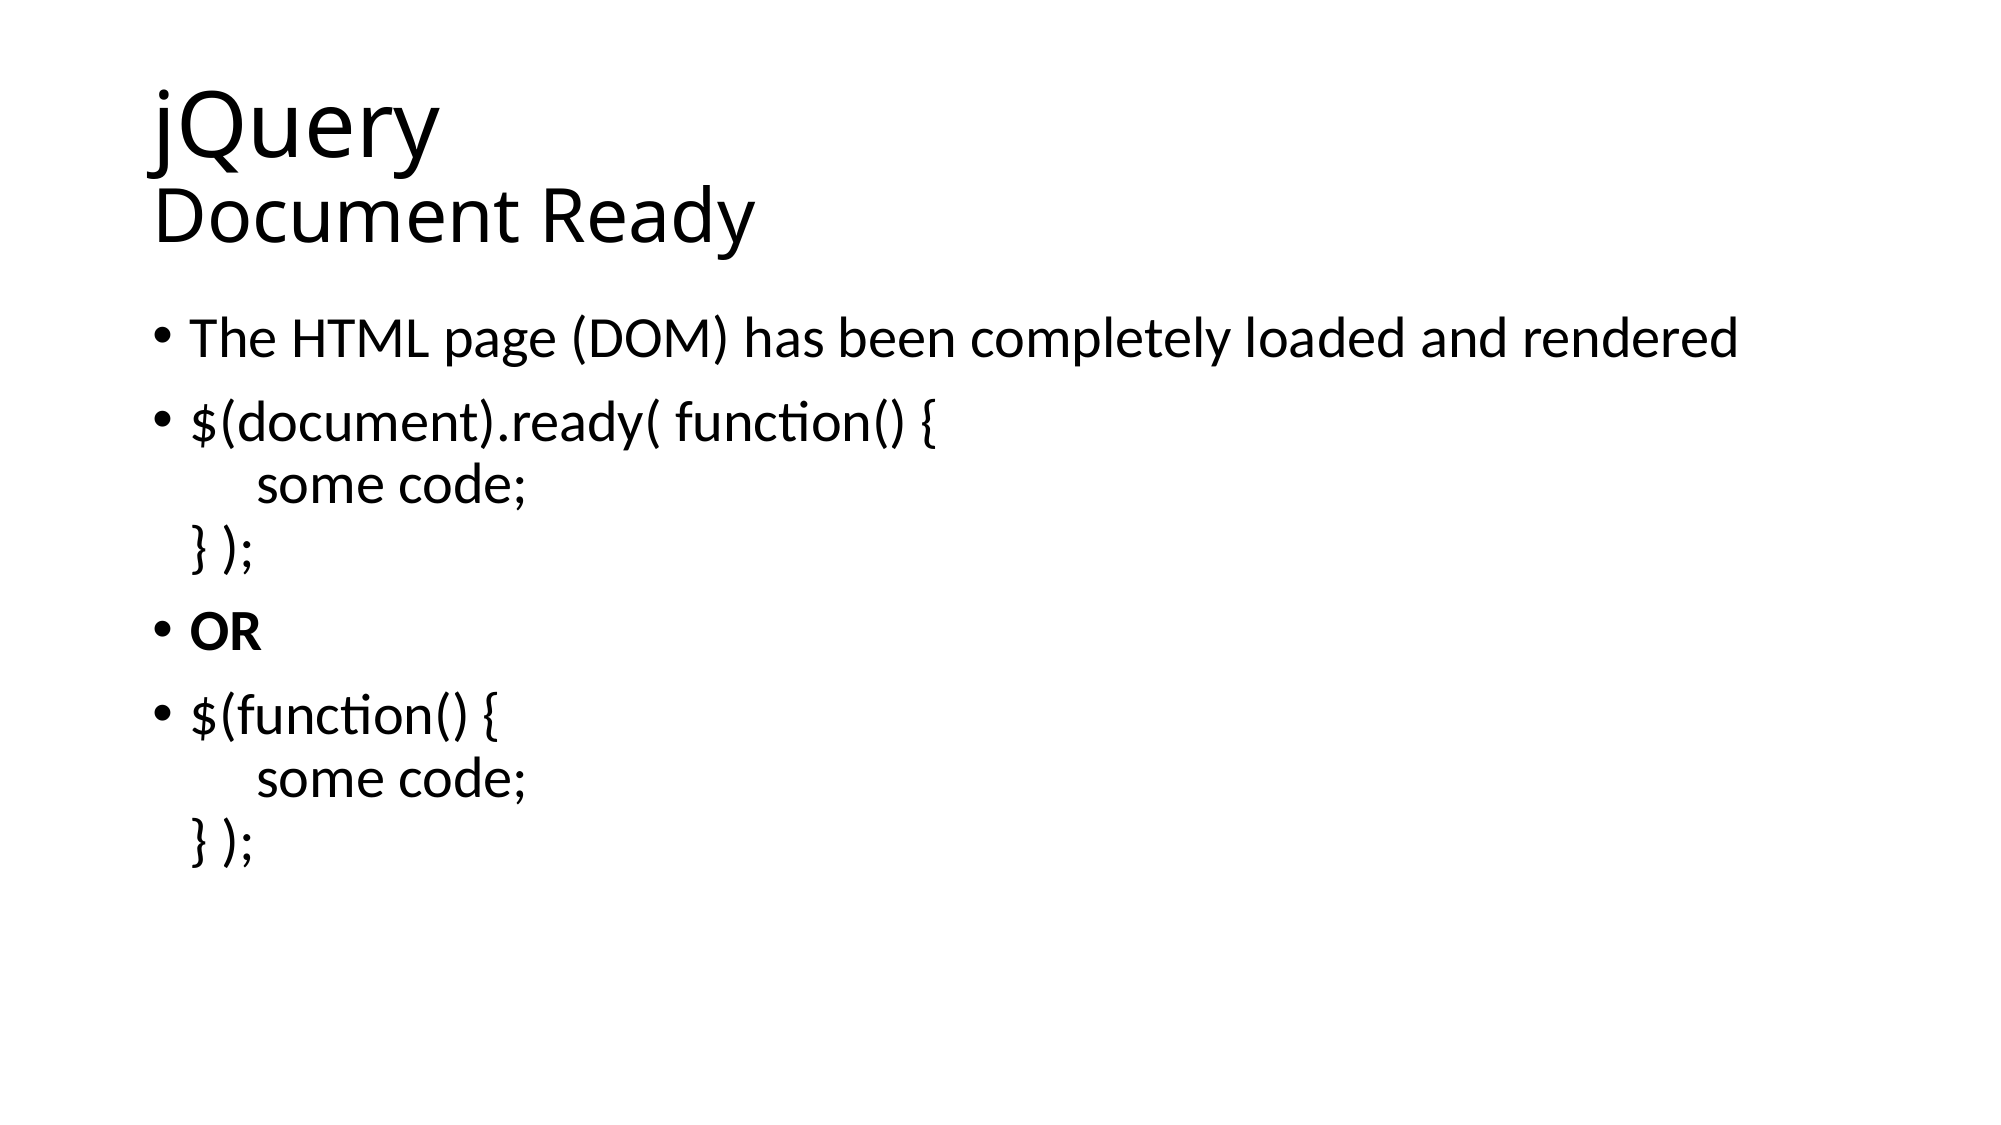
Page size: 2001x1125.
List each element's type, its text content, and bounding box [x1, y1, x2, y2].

title jQuery Document Ready [137, 59, 1863, 278]
list The HTML page (DOM) has been completely loaded and rendered $(document).ready( function() { some code; } ); OR $(function() { some code; } ); [137, 299, 1863, 1014]
